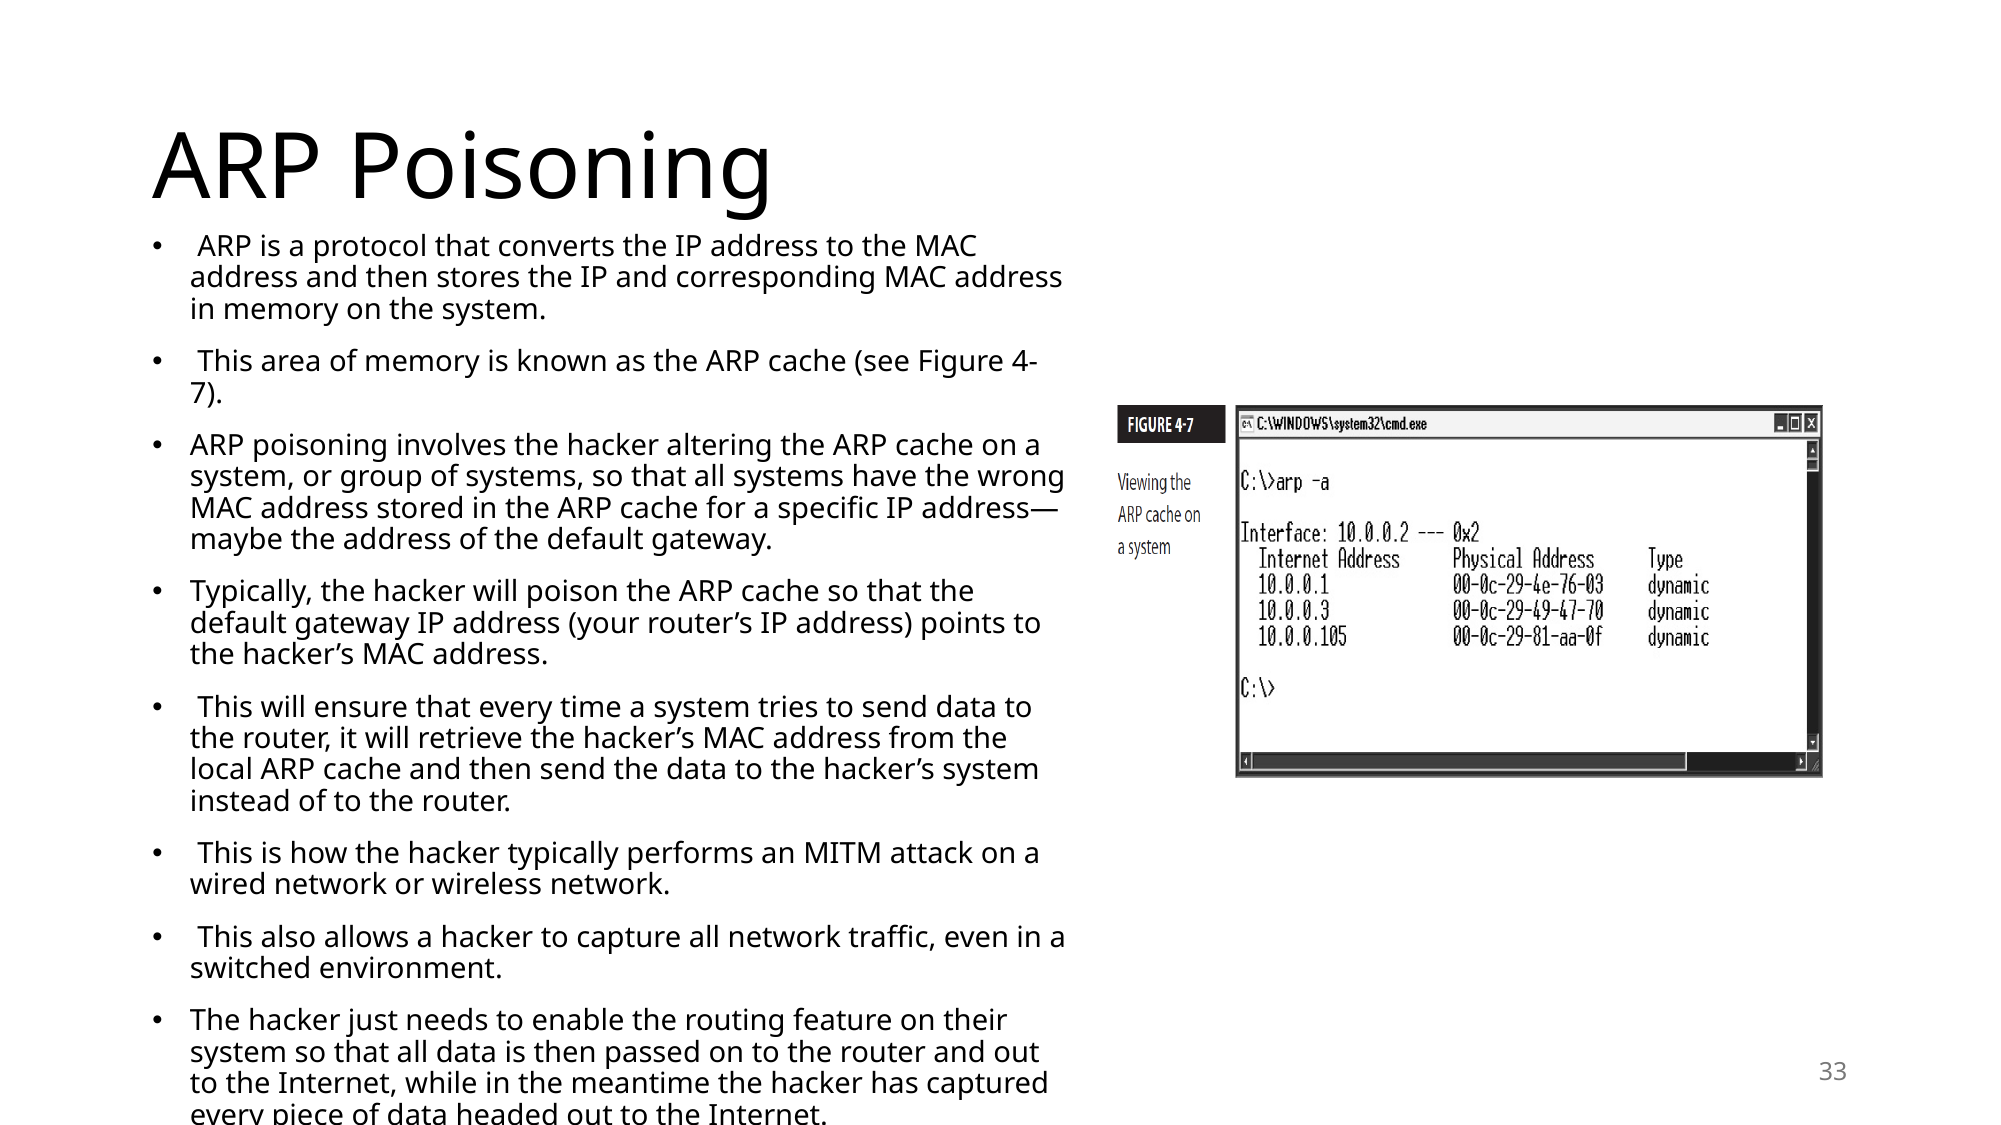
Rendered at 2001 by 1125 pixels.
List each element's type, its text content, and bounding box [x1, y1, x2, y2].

list ARP is a protocol that converts the IP address to the MAC address and then stores the IP and corresponding MAC address in memory on the system. This area of memory is known as the ARP cache (see Figure 4-7). ARP poisoning involves the hacker altering the ARP cache on a system, or group of systems, so that all systems have the wrong MAC address stored in the ARP cache for a specific IP address—maybe the address of the default gateway. Typically, the hacker will poison the ARP cache so that the default gateway IP address (your router’s IP address) points to the hacker’s MAC address. This will ensure that every time a system tries to send data to the router, it will retrieve the hacker’s MAC address from the local ARP cache and then send the data to the hacker’s system instead of to the router. This is how the hacker typically performs an MITM attack on a wired network or wireless network. This also allows a hacker to capture all network traffic, even in a switched environment. The hacker just needs to enable the routing feature on their system so that all data is then passed on to the router and out to the Internet, while in the meantime the hacker has captured every piece of data headed out to the Internet. [137, 223, 1083, 1103]
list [1104, 391, 1863, 796]
slide_number 33 [1412, 1042, 1863, 1103]
title ARP Poisoning [137, 59, 1863, 278]
